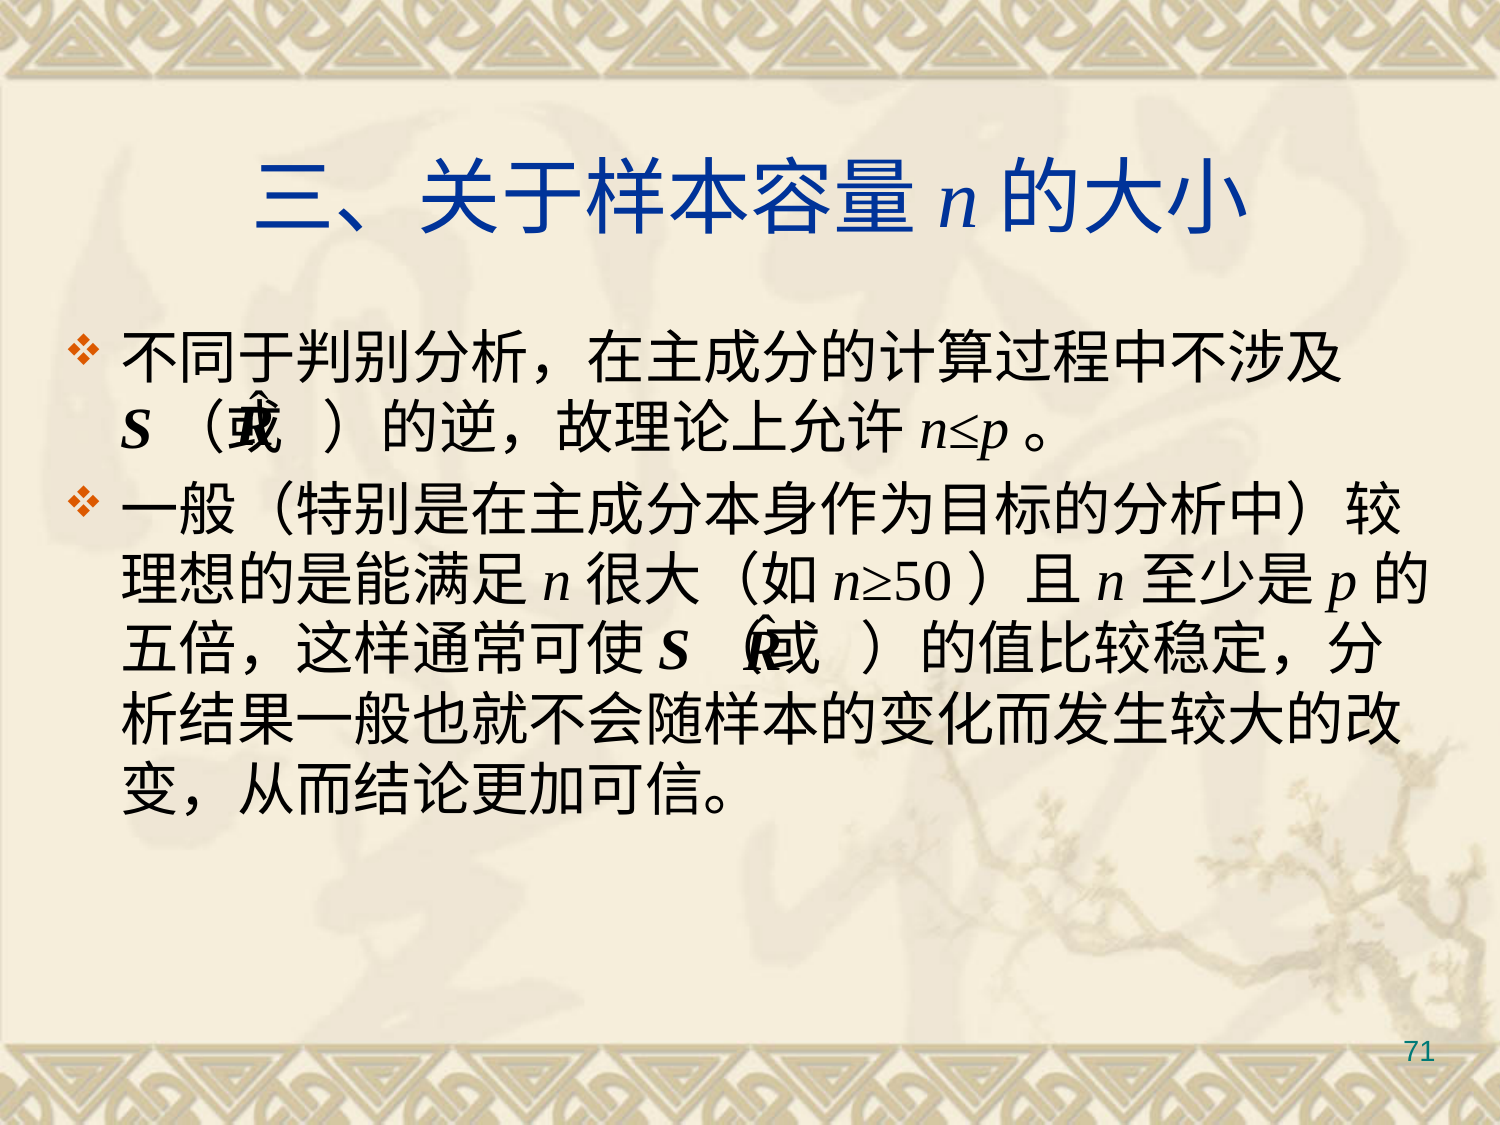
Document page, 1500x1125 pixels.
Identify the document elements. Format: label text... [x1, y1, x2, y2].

picture [0, 0, 1500, 1125]
list 不同于判别分析，在主成分的计算过程中不涉及S（或 ）的逆，故理论上允许n≤p。 一般（特别是在主成分本身作为目标的分析中）较理想的是能满足n很大（如n≥50）且n至少是p的五倍，这样通常可使S（或 ）的值比较稳定，分析结果一般也就不会随样本的变化而发生较大的改变，从而结论更加可信。 [49, 312, 1451, 1001]
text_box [737, 609, 786, 675]
slide_number 71 [1074, 1024, 1451, 1103]
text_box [229, 385, 279, 451]
title 三、关于样本容量n的大小 [49, 99, 1451, 288]
